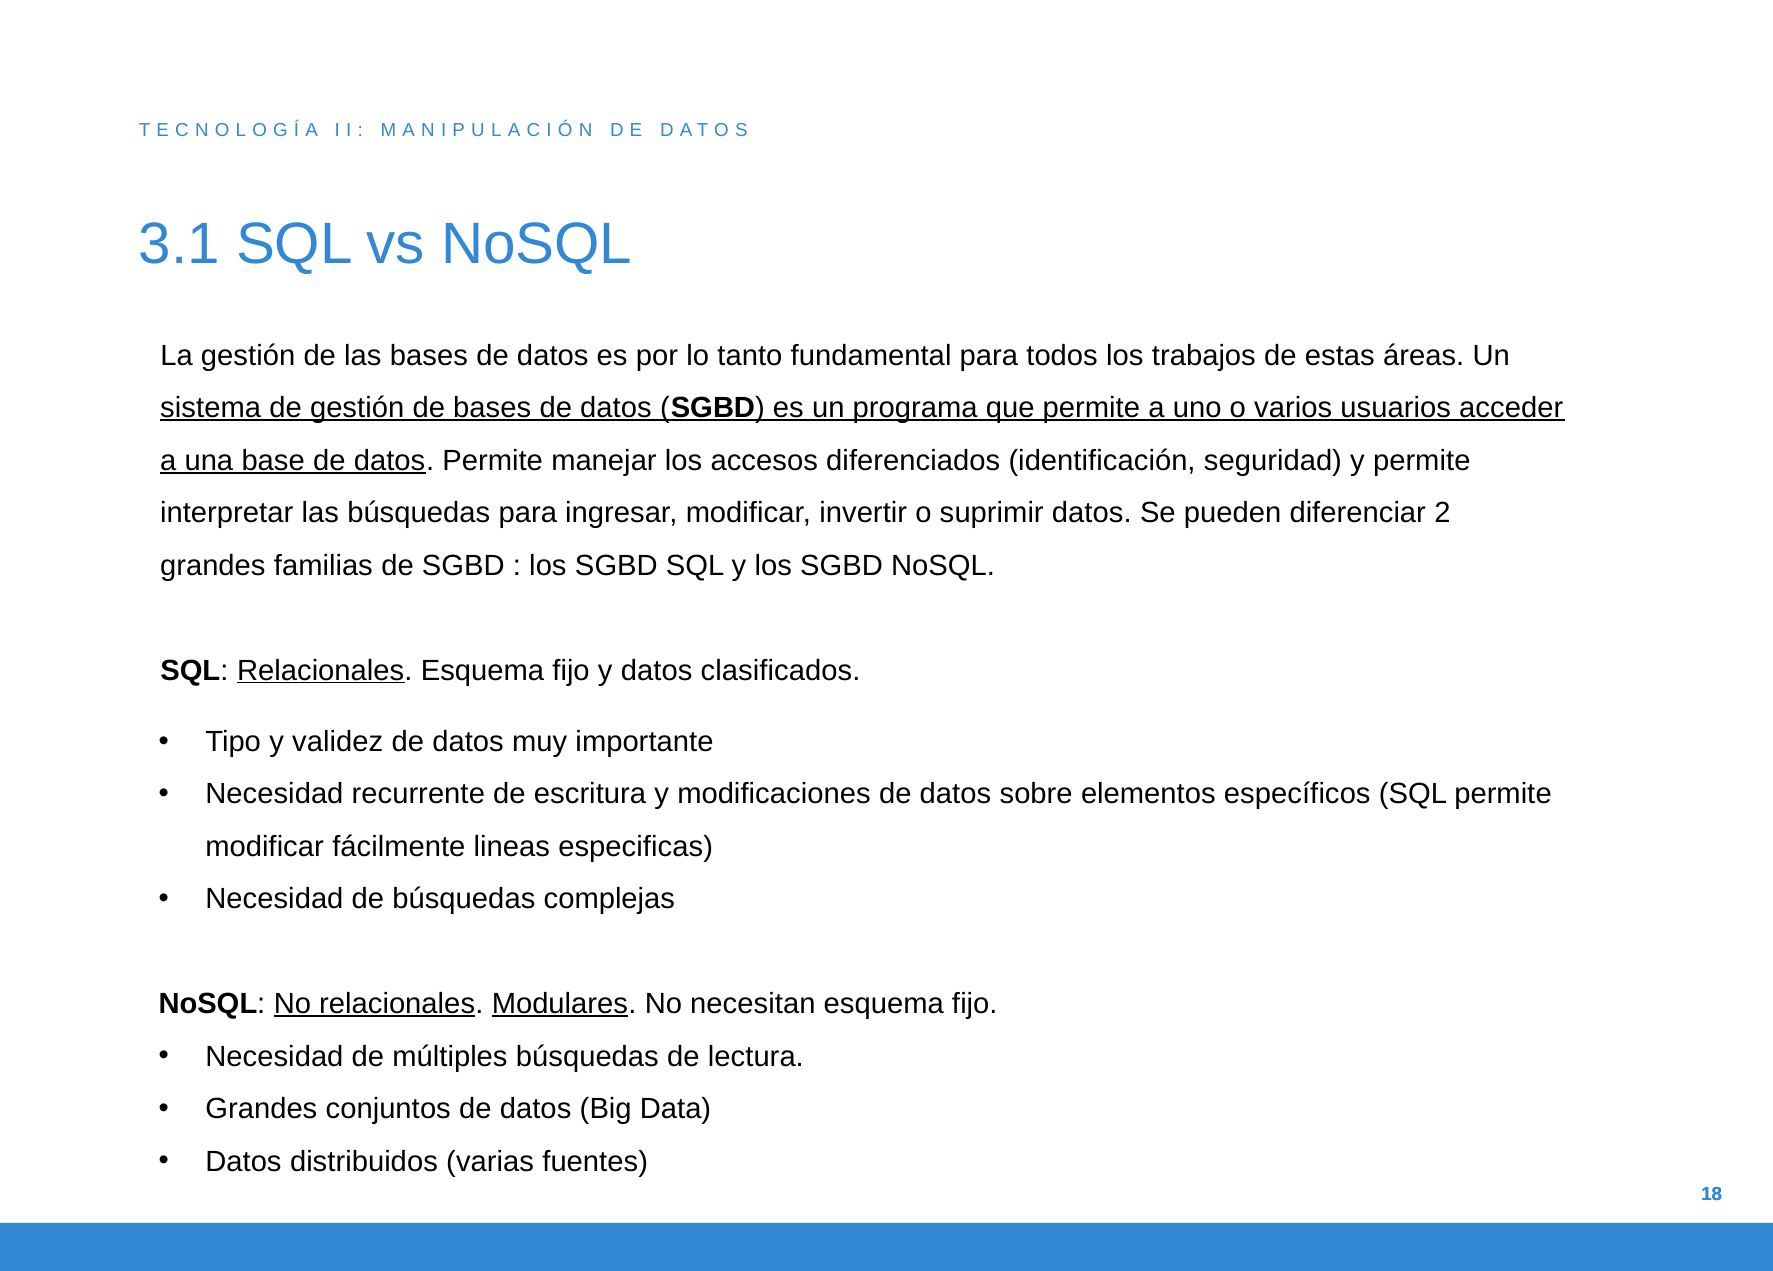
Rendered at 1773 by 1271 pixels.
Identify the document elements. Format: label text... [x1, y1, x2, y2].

text_box Tipo y validez de datos muy importante Necesidad recurrente de escritura y modificaciones de datos sobre elementos específicos (SQL permite modificar fácilmente lineas especificas) Necesidad de búsquedas complejas NoSQL: No relacionales. Modulares. No necesitan esquema fijo. Necesidad de múltiples búsquedas de lectura. Grandes conjuntos de datos (Big Data) Datos distribuidos (varias fuentes) [143, 697, 1682, 1185]
list TECNOLOGÍA II: MANIPULACIÓN DE DATOS [123, 109, 899, 156]
list La gestión de las bases de datos es por lo tanto fundamental para todos los trabajos de estas áreas. Un sistema de gestión de bases de datos (SGBD) es un programa que permite a uno o varios usuarios acceder a una base de datos. Permite manejar los accesos diferenciados (identificación, seguridad) y permite interpretar las búsquedas para ingresar, modificar, invertir o suprimir datos. Se pueden diferenciar 2 grandes familias de SGBD : los SGBD SQL y los SGBD NoSQL. SQL: Relacionales. Esquema fijo y datos clasificados. [143, 311, 1582, 510]
text_box 18 [1686, 1162, 1756, 1223]
title 3.1 SQL vs NoSQL [123, 197, 1187, 269]
